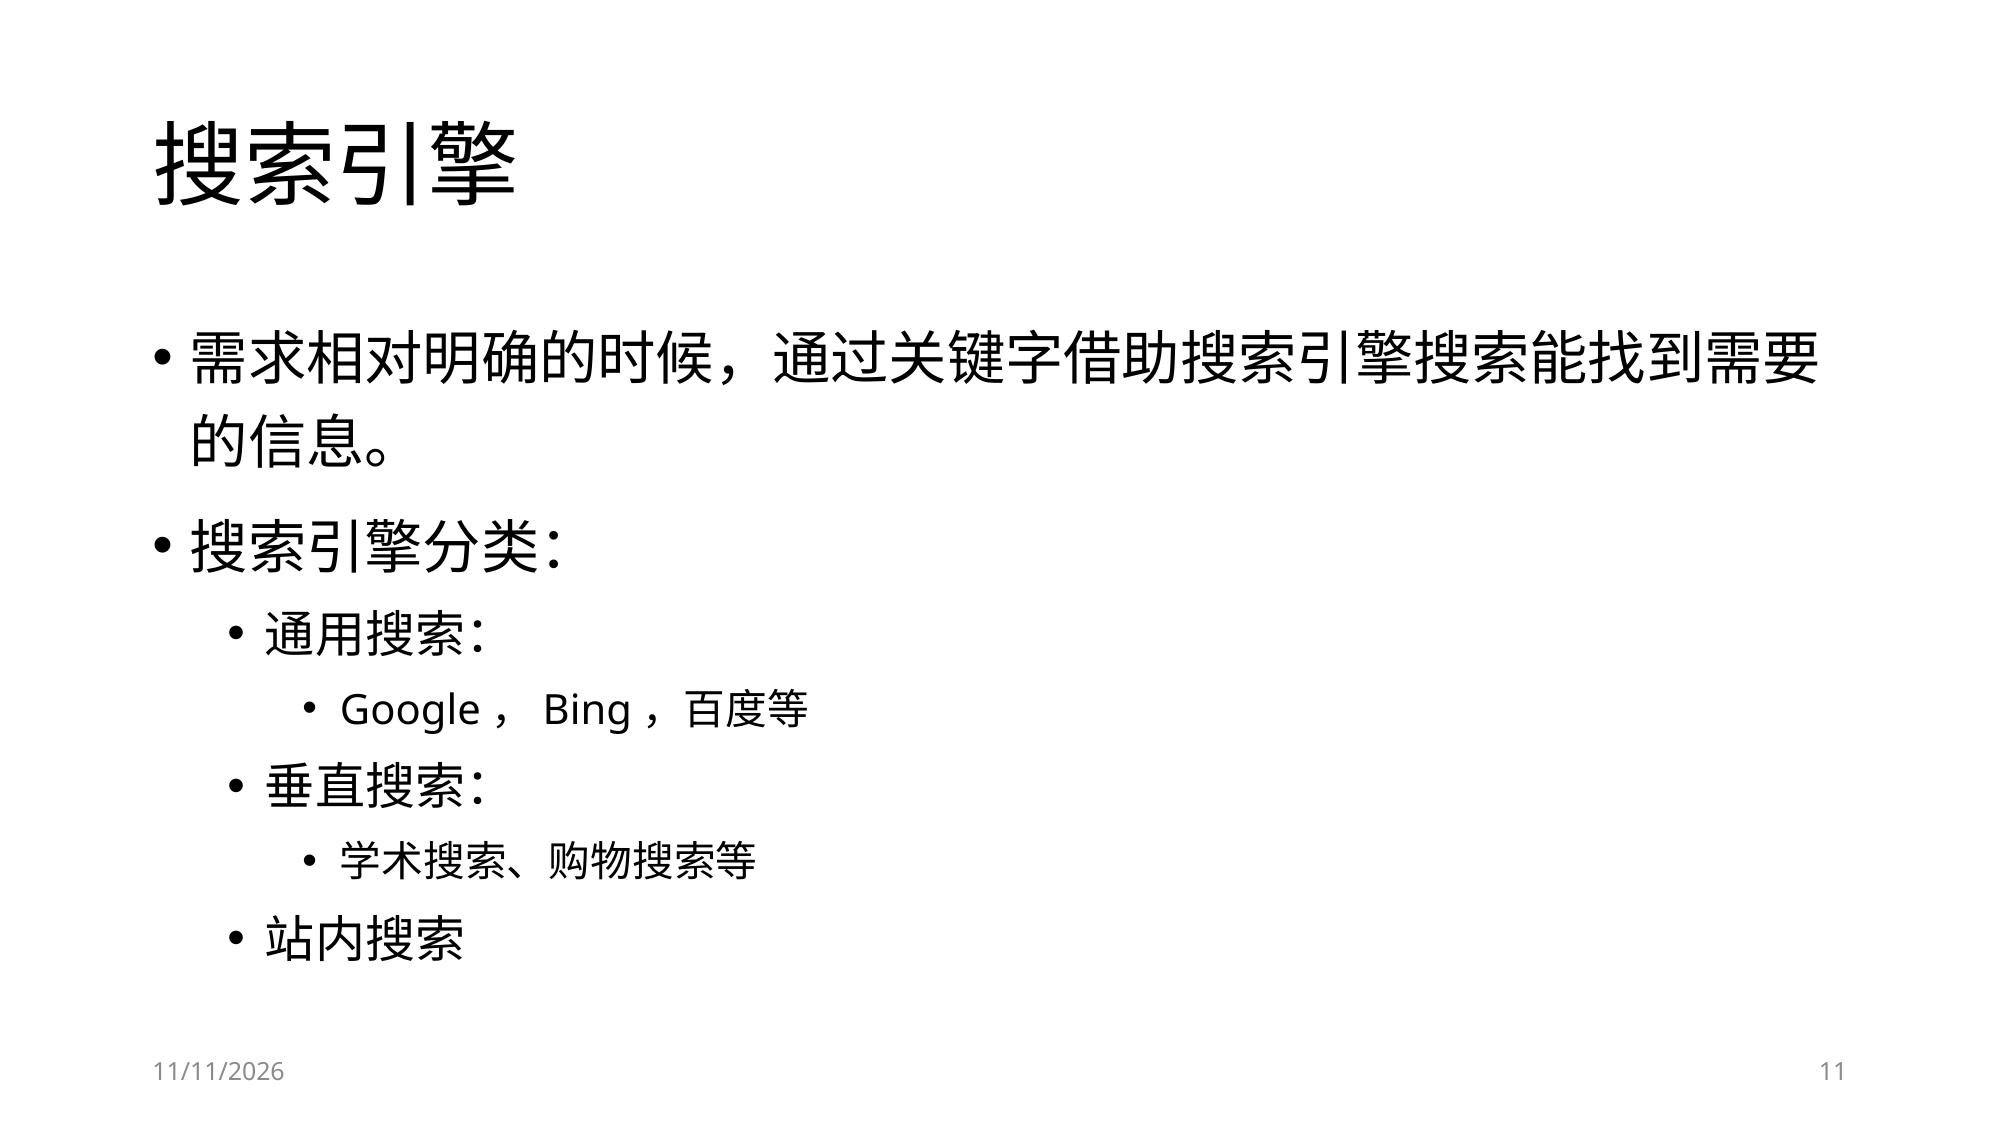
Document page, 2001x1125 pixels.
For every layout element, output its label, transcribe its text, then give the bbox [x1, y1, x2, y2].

list 需求相对明确的时候，通过关键字借助搜索引擎搜索能找到需要的信息。 搜索引擎分类： 通用搜索： Google，Bing，百度等 垂直搜索： 学术搜索、购物搜索等 站内搜索 [137, 299, 1863, 1014]
title 搜索引擎 [137, 59, 1863, 278]
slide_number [137, 1042, 588, 1103]
slide_number 11 [1412, 1042, 1863, 1103]
